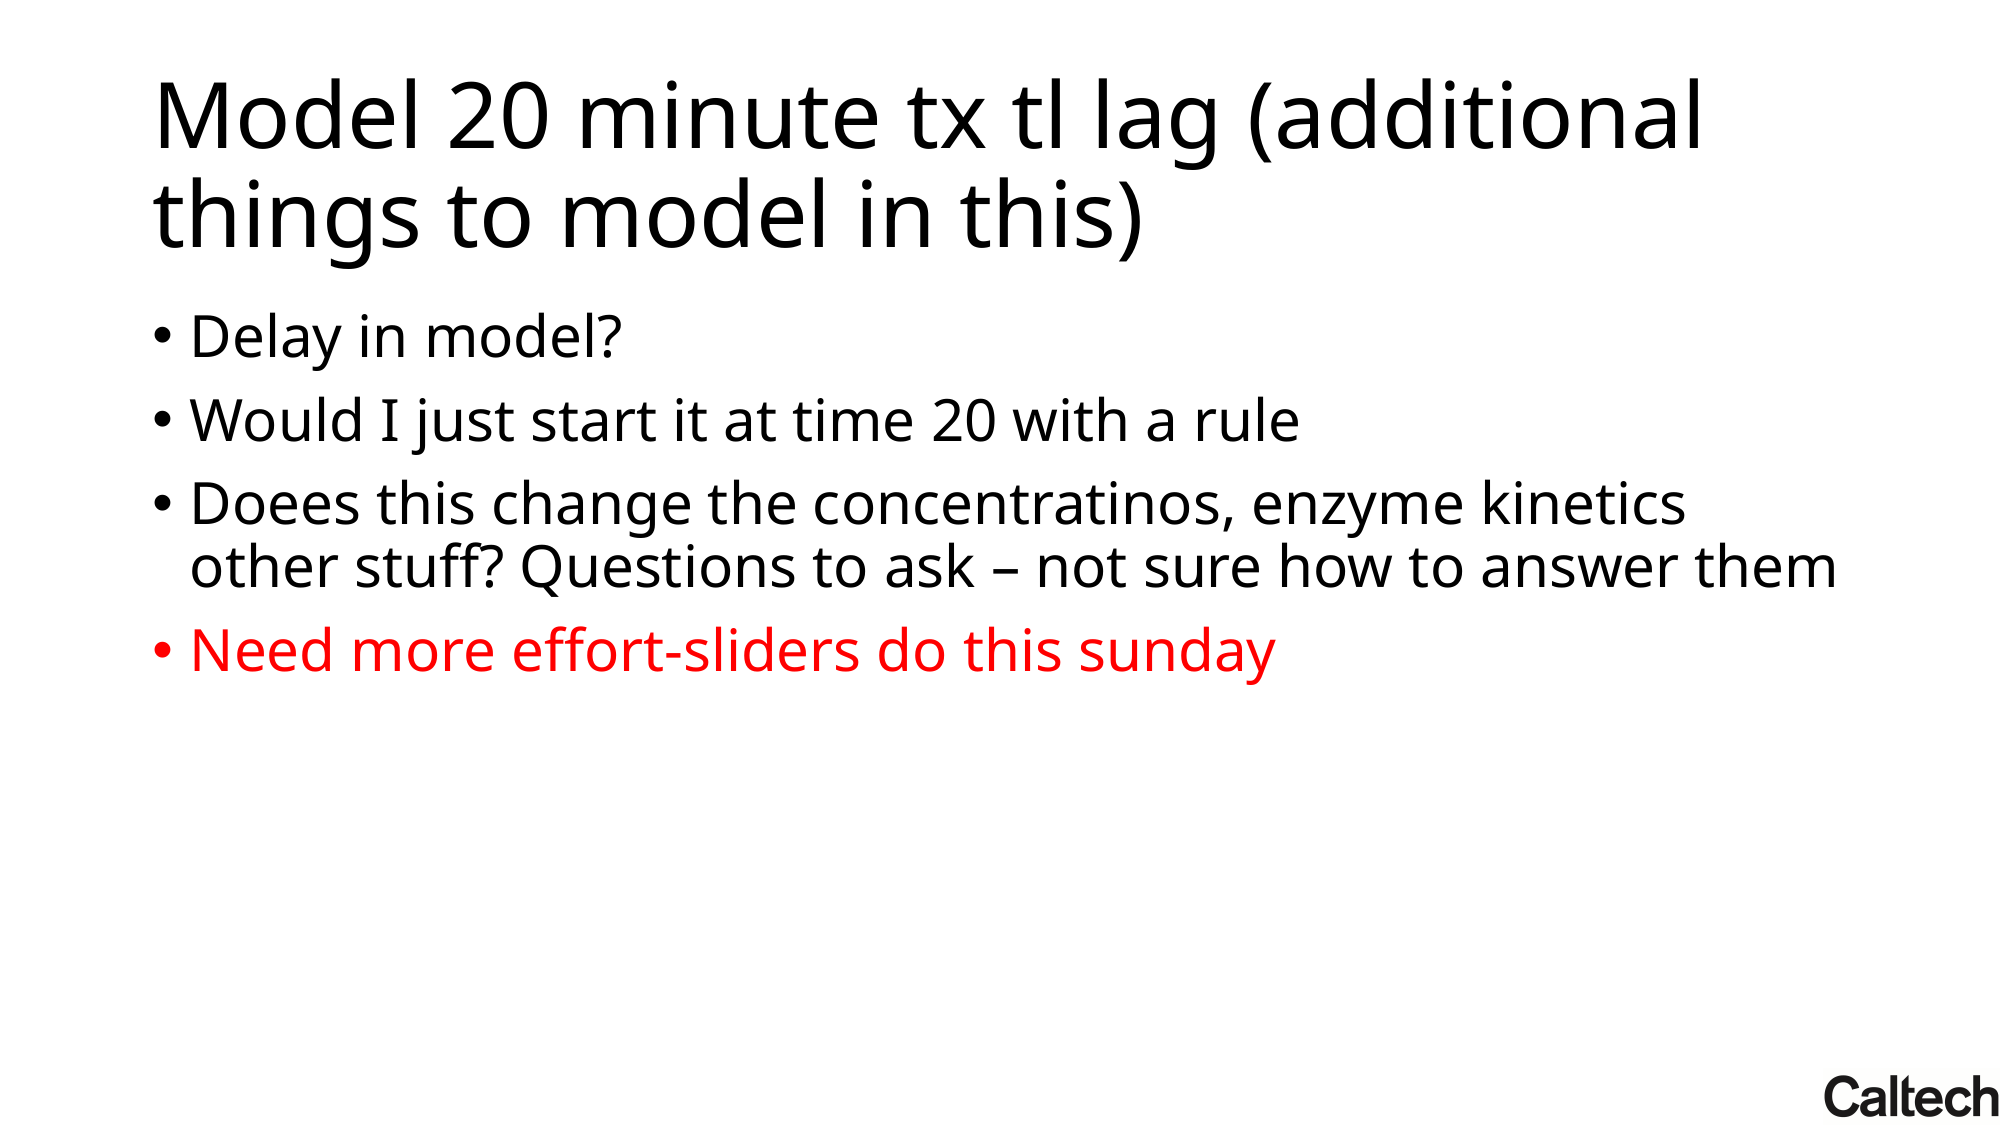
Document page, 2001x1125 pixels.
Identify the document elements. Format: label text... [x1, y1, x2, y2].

title Model 20 minute tx tl lag (additional things to model in this) [137, 59, 1863, 278]
picture [1823, 1068, 2000, 1125]
list Delay in model? Would I just start it at time 20 with a rule Doees this change the concentratinos, enzyme kinetics other stuff? Questions to ask – not sure how to answer them Need more effort-sliders do this sunday [137, 299, 1863, 1014]
